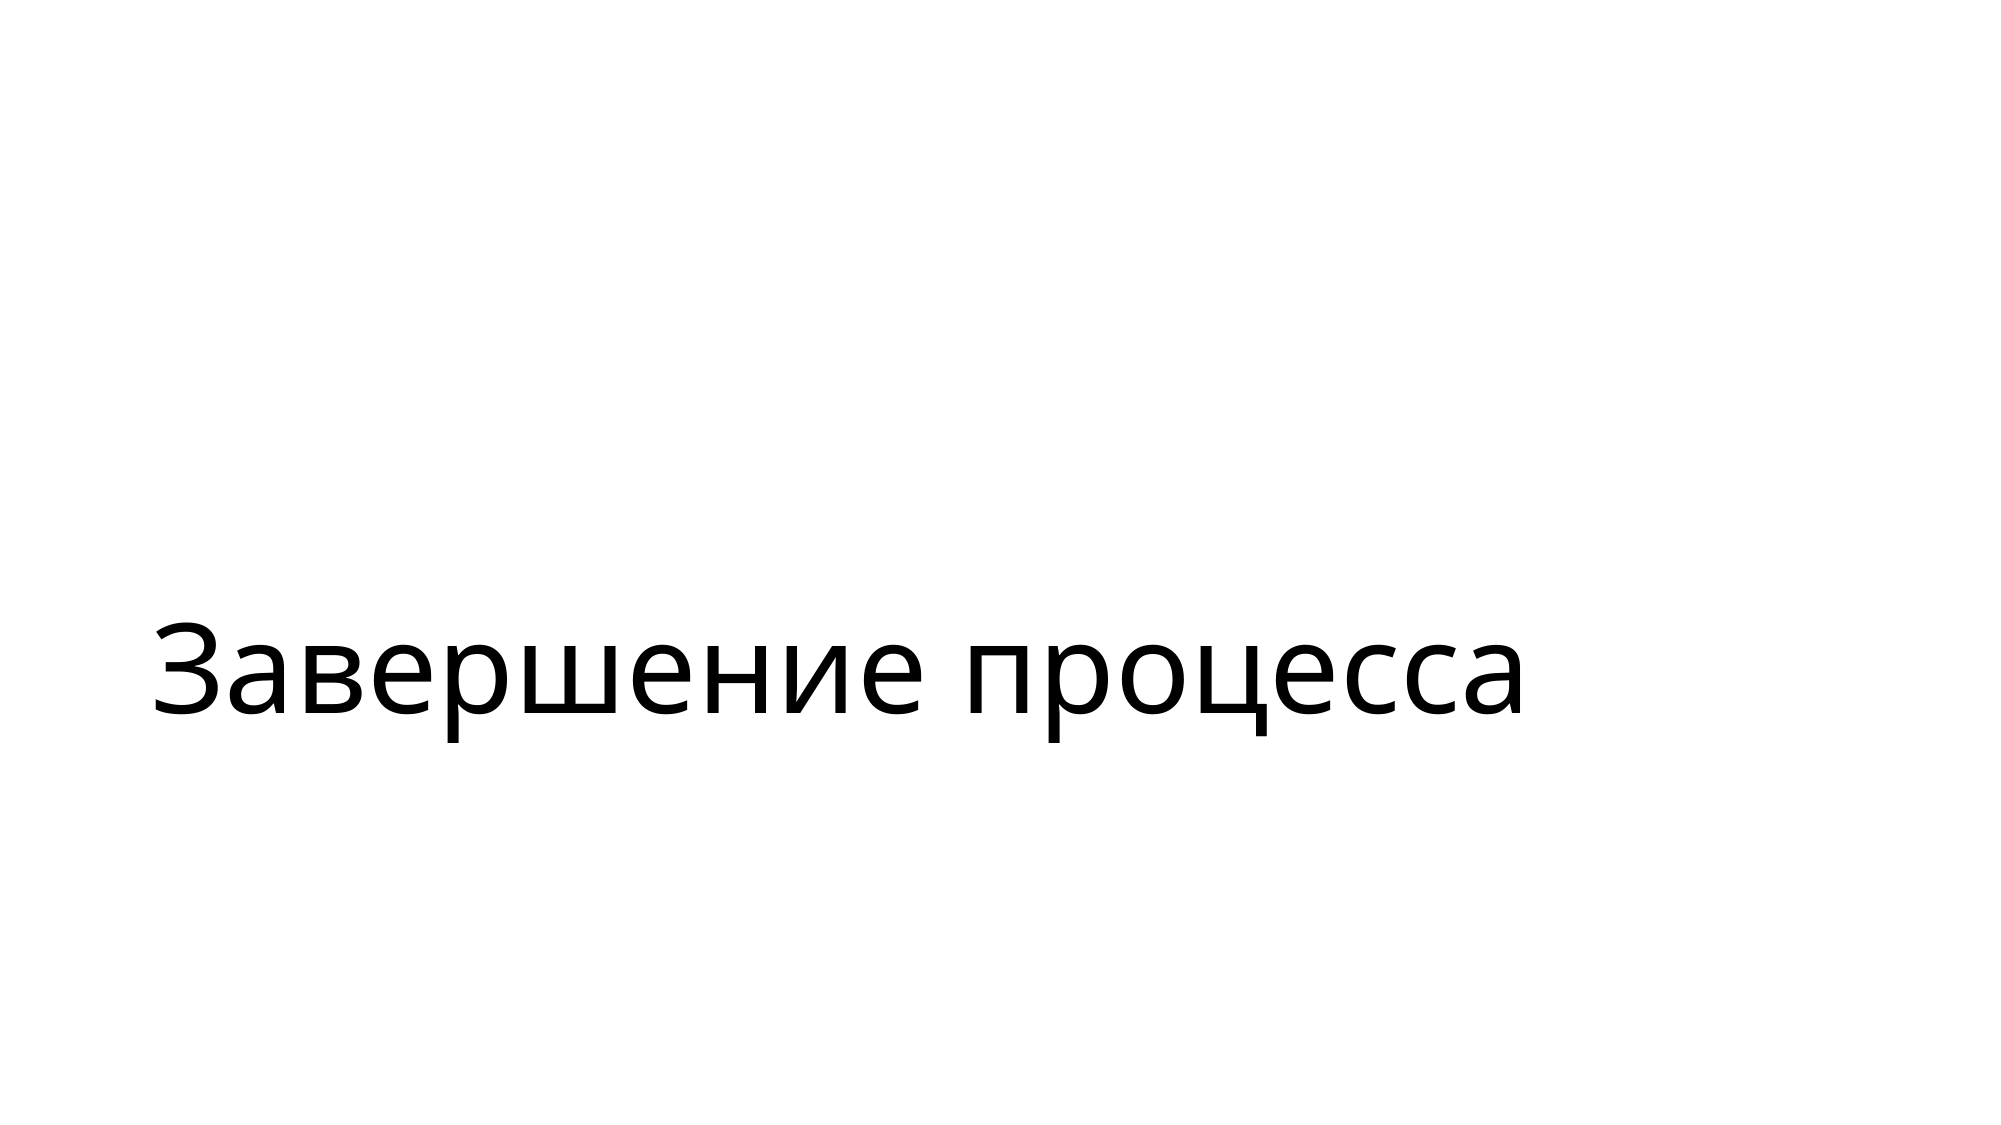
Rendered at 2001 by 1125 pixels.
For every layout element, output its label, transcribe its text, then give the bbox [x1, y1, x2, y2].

title Завершение процесса [136, 280, 1862, 749]
